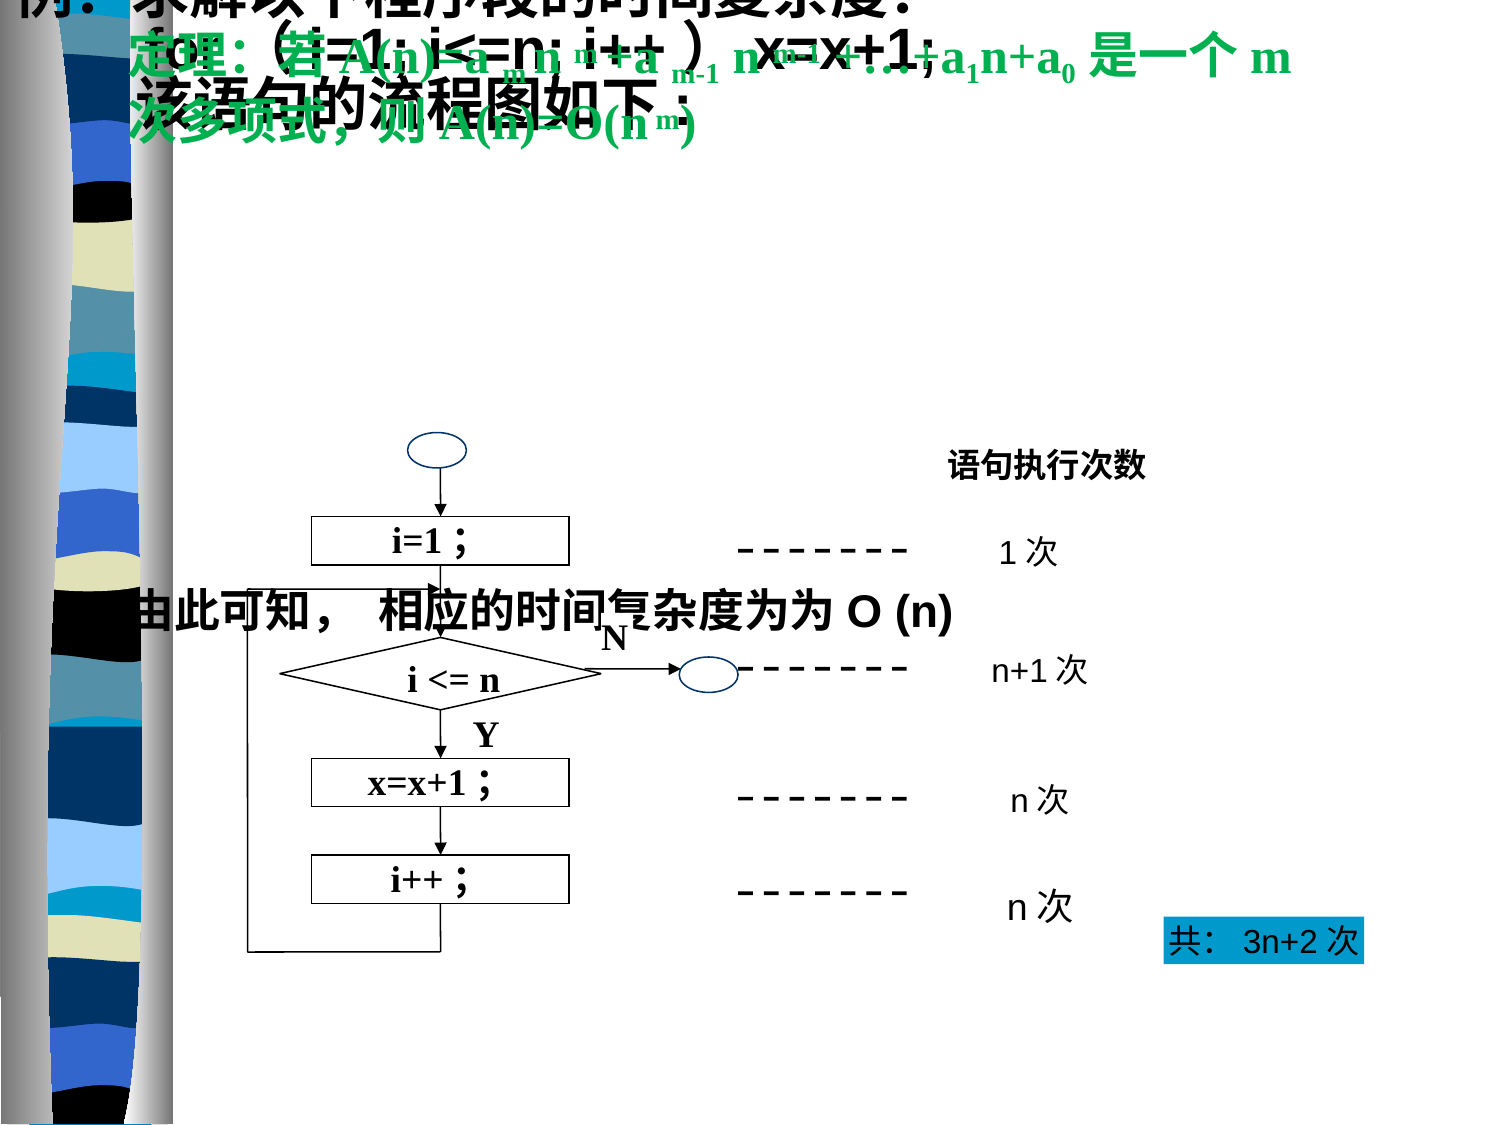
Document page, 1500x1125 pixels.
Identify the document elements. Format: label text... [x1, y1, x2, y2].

text_box 语句执行次数 [915, 432, 1188, 492]
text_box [738, 526, 1093, 575]
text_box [737, 774, 1105, 823]
text_box [407, 432, 467, 468]
text_box [584, 662, 680, 676]
text_box i++； [311, 854, 569, 904]
text_box Y [472, 709, 537, 758]
text_box x=x+1； [311, 758, 569, 807]
text_box i <= n [279, 637, 602, 710]
text_box i=1； [311, 516, 569, 565]
text_box [679, 656, 732, 693]
text_box [434, 590, 447, 638]
text_box 共：3n+2次 [1163, 916, 1365, 965]
picture [84, 4, 92, 12]
text_box [434, 468, 447, 517]
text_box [737, 644, 1105, 693]
text_box 定理：若A(n)=a m n m +a m-1 n m-1 +…+a1n+a0是一个m次多项式，则A(n)=O(n m) [112, 16, 1341, 157]
text_box [434, 807, 447, 854]
text_box [247, 582, 441, 596]
list 例：求解以下程序段的时间复杂度： for（i=1; i<=n; i++）x=x+1; 该语句的流程图如下: 由此可知， 相应的时间复杂度为为O (n) [0, 196, 1312, 409]
text_box [183, 515, 762, 1024]
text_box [737, 881, 1105, 930]
picture [57, 0, 68, 13]
text_box N [601, 612, 634, 658]
text_box [434, 709, 447, 758]
